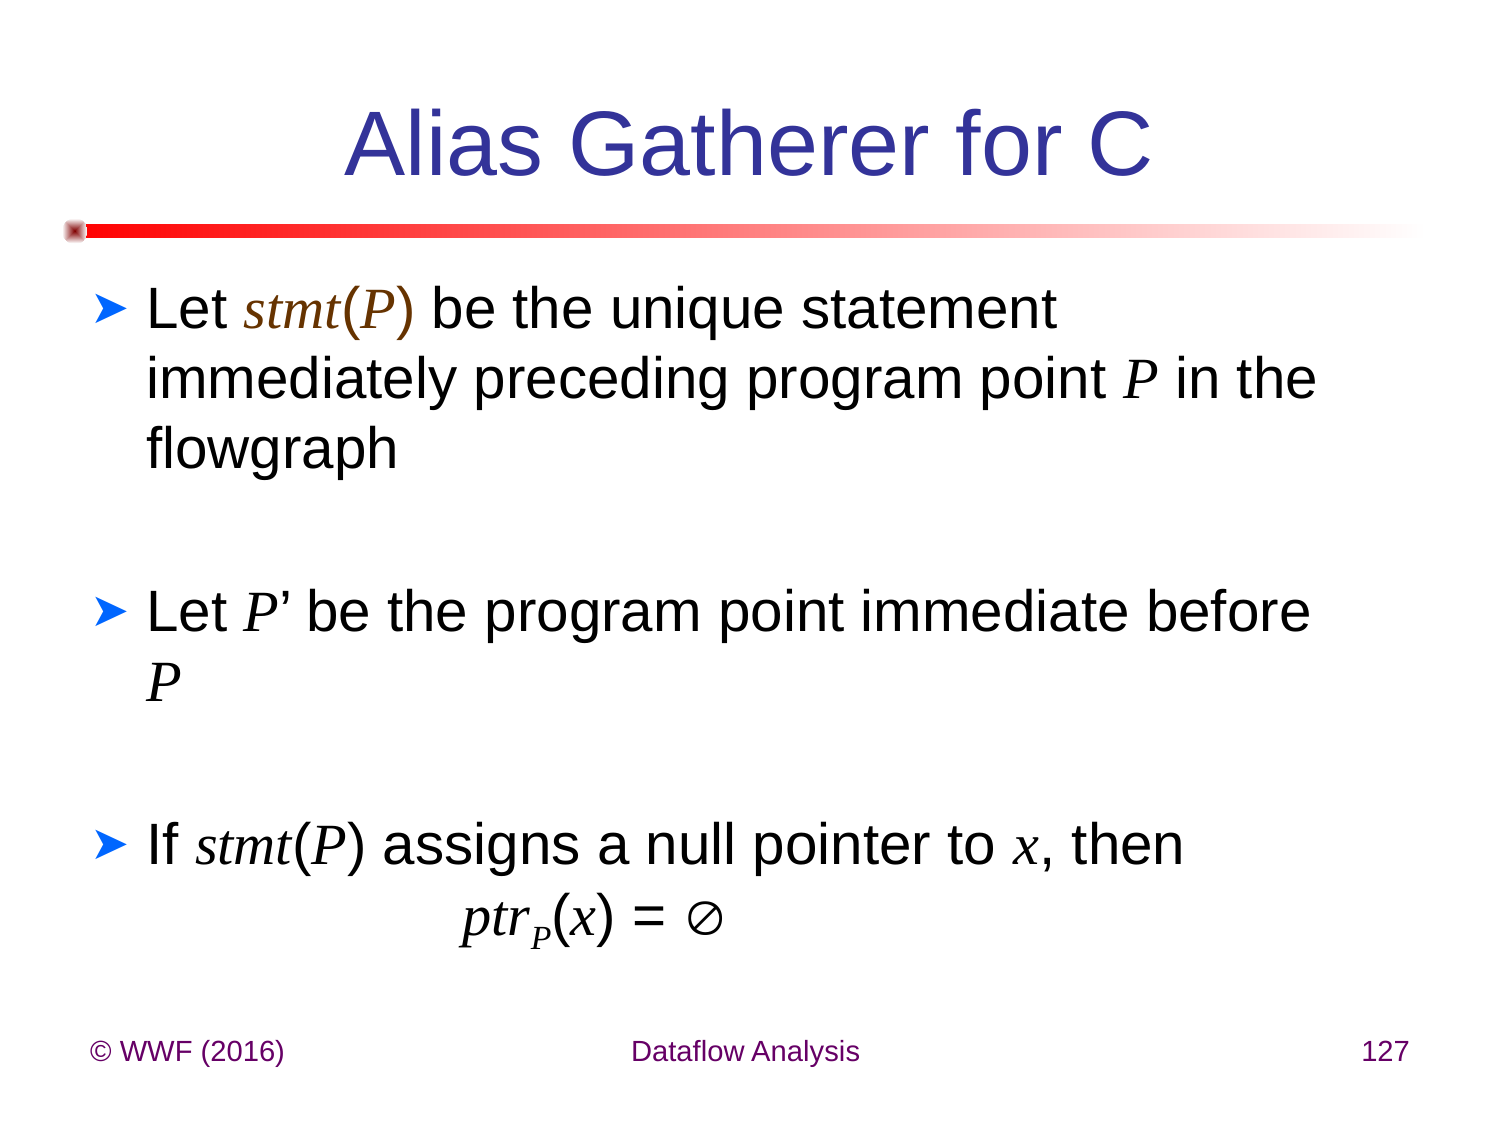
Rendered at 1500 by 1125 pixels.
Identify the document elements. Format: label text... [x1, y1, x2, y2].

slide_number 127 [1074, 1024, 1425, 1103]
list Let stmt(P) be the unique statement immediately preceding program point P in the flowgraph Let P’ be the program point immediate before P If stmt(P) assigns a null pointer to x, then ptrP(x) =  [75, 262, 1359, 1005]
slide_number © WWF (2016) [75, 1024, 425, 1103]
footer Dataflow Analysis [512, 1024, 988, 1103]
title Alias Gatherer for C [75, 45, 1425, 233]
